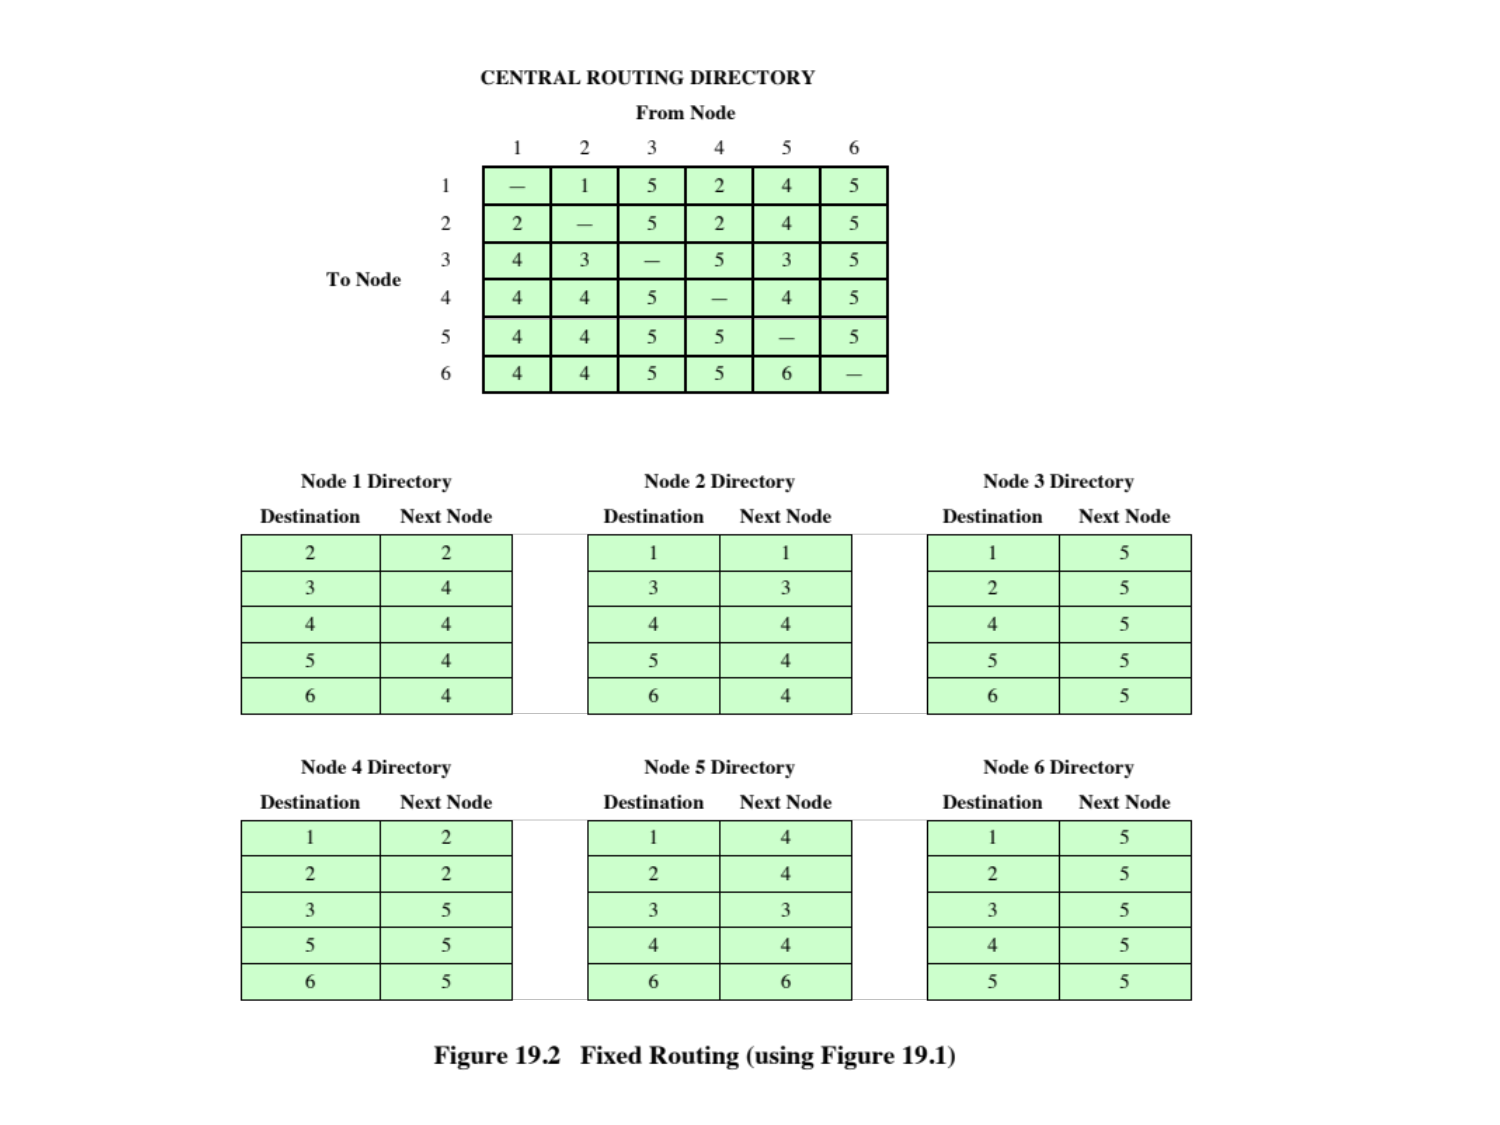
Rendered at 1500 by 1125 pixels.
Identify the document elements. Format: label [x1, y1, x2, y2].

picture [203, 26, 1238, 1100]
